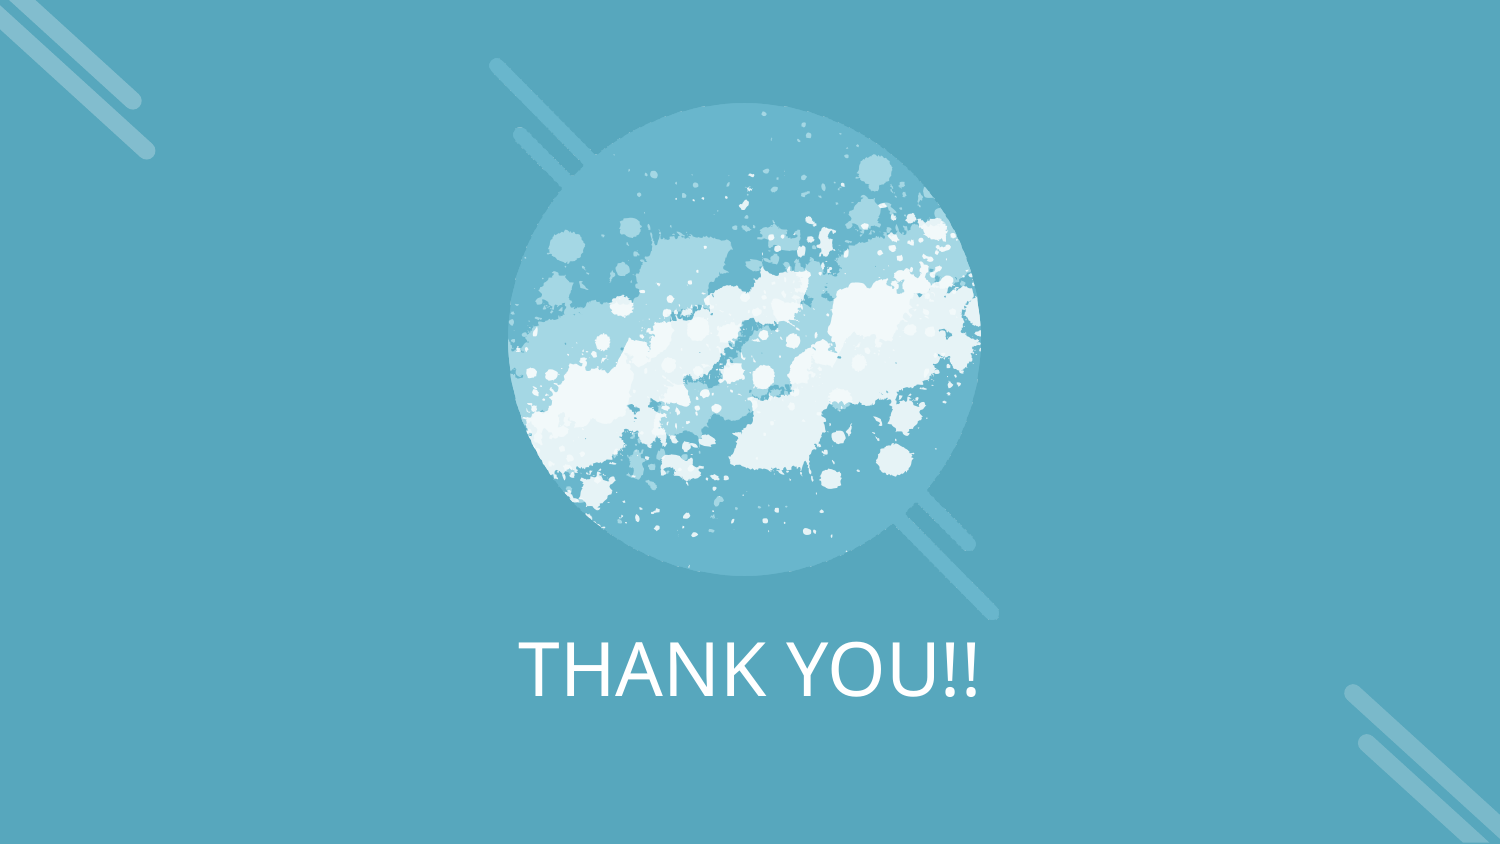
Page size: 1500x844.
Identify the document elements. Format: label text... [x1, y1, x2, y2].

list THANK YOU!! [0, 619, 1500, 714]
picture [489, 58, 999, 619]
